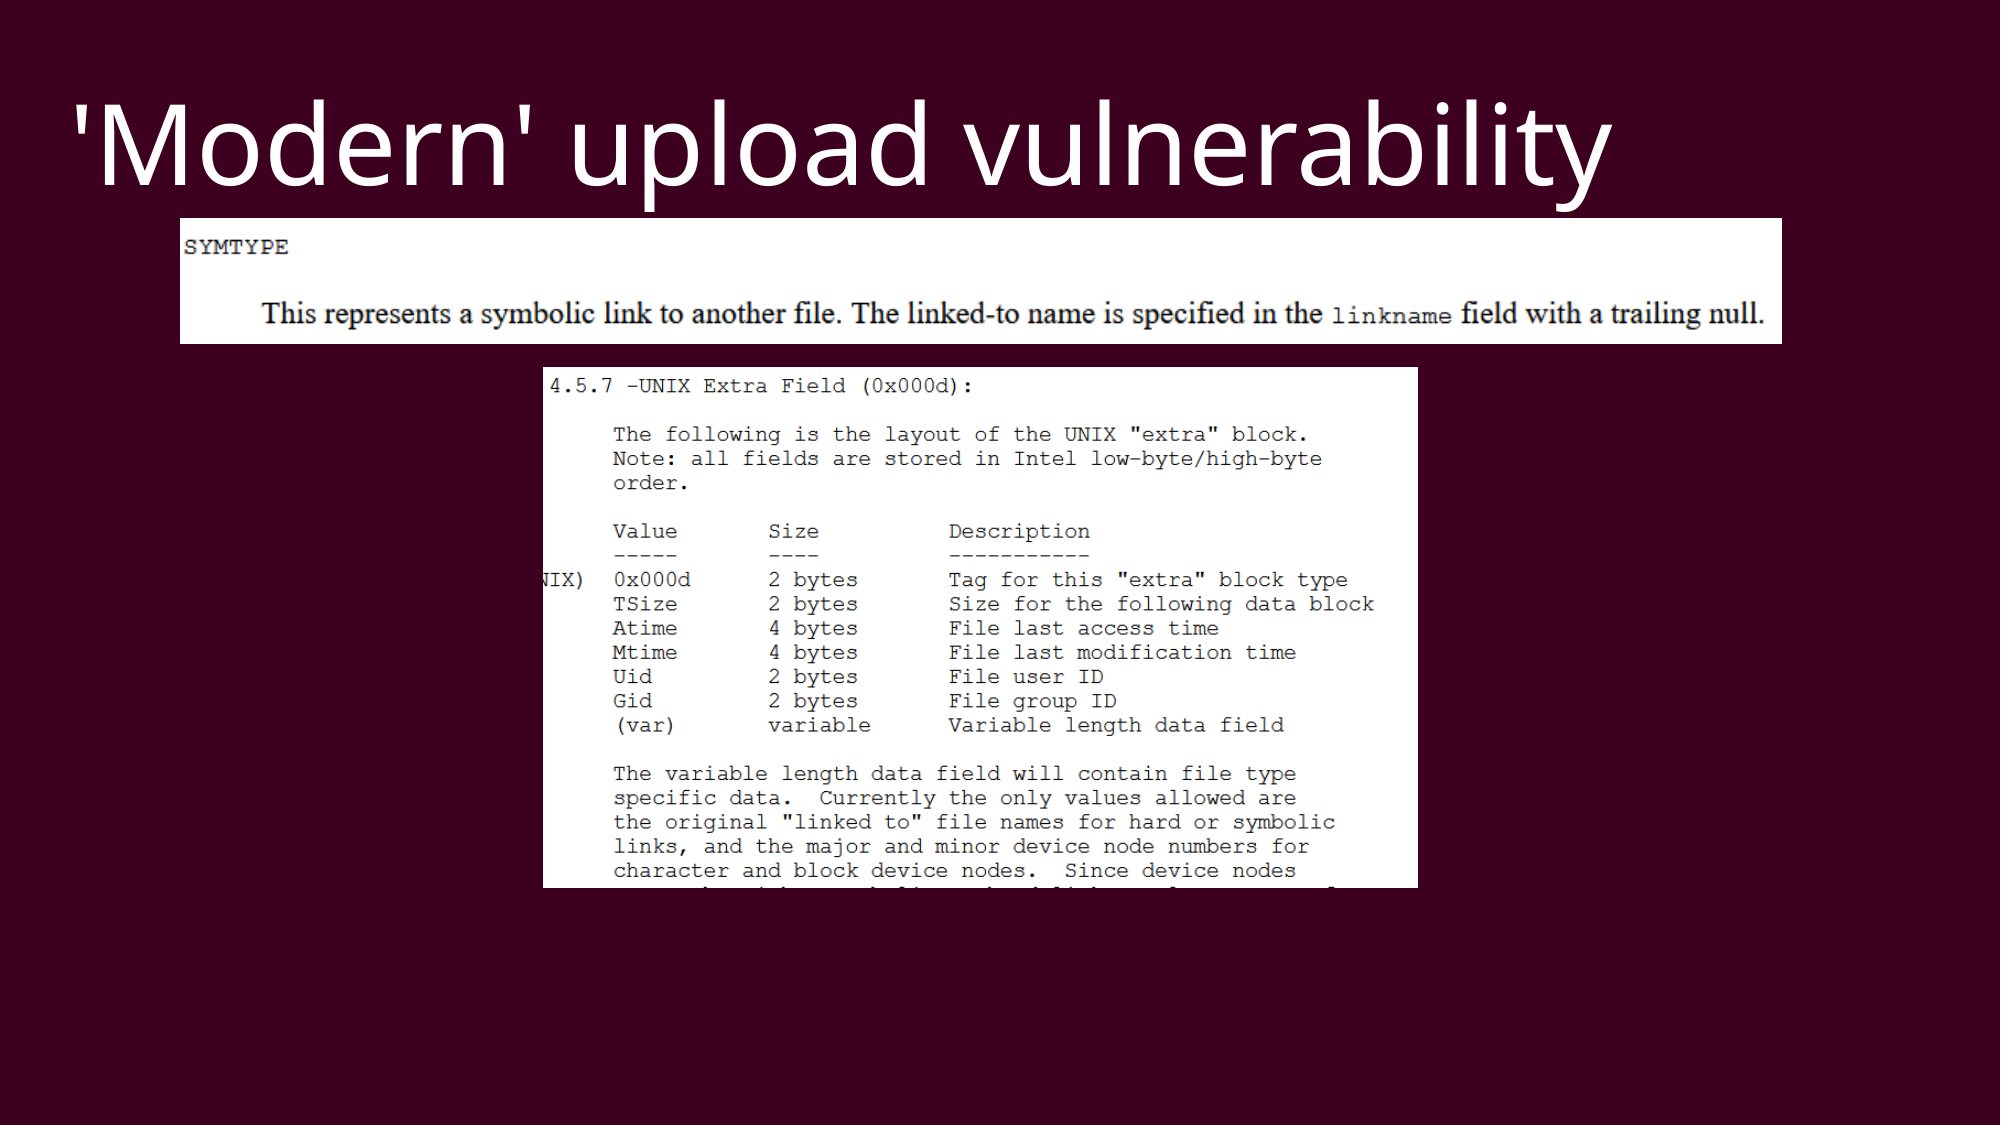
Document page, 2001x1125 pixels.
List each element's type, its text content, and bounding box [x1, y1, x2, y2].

picture [543, 367, 1418, 888]
picture [179, 218, 1782, 344]
text_box 'Modern' upload vulnerability [54, 65, 1929, 216]
